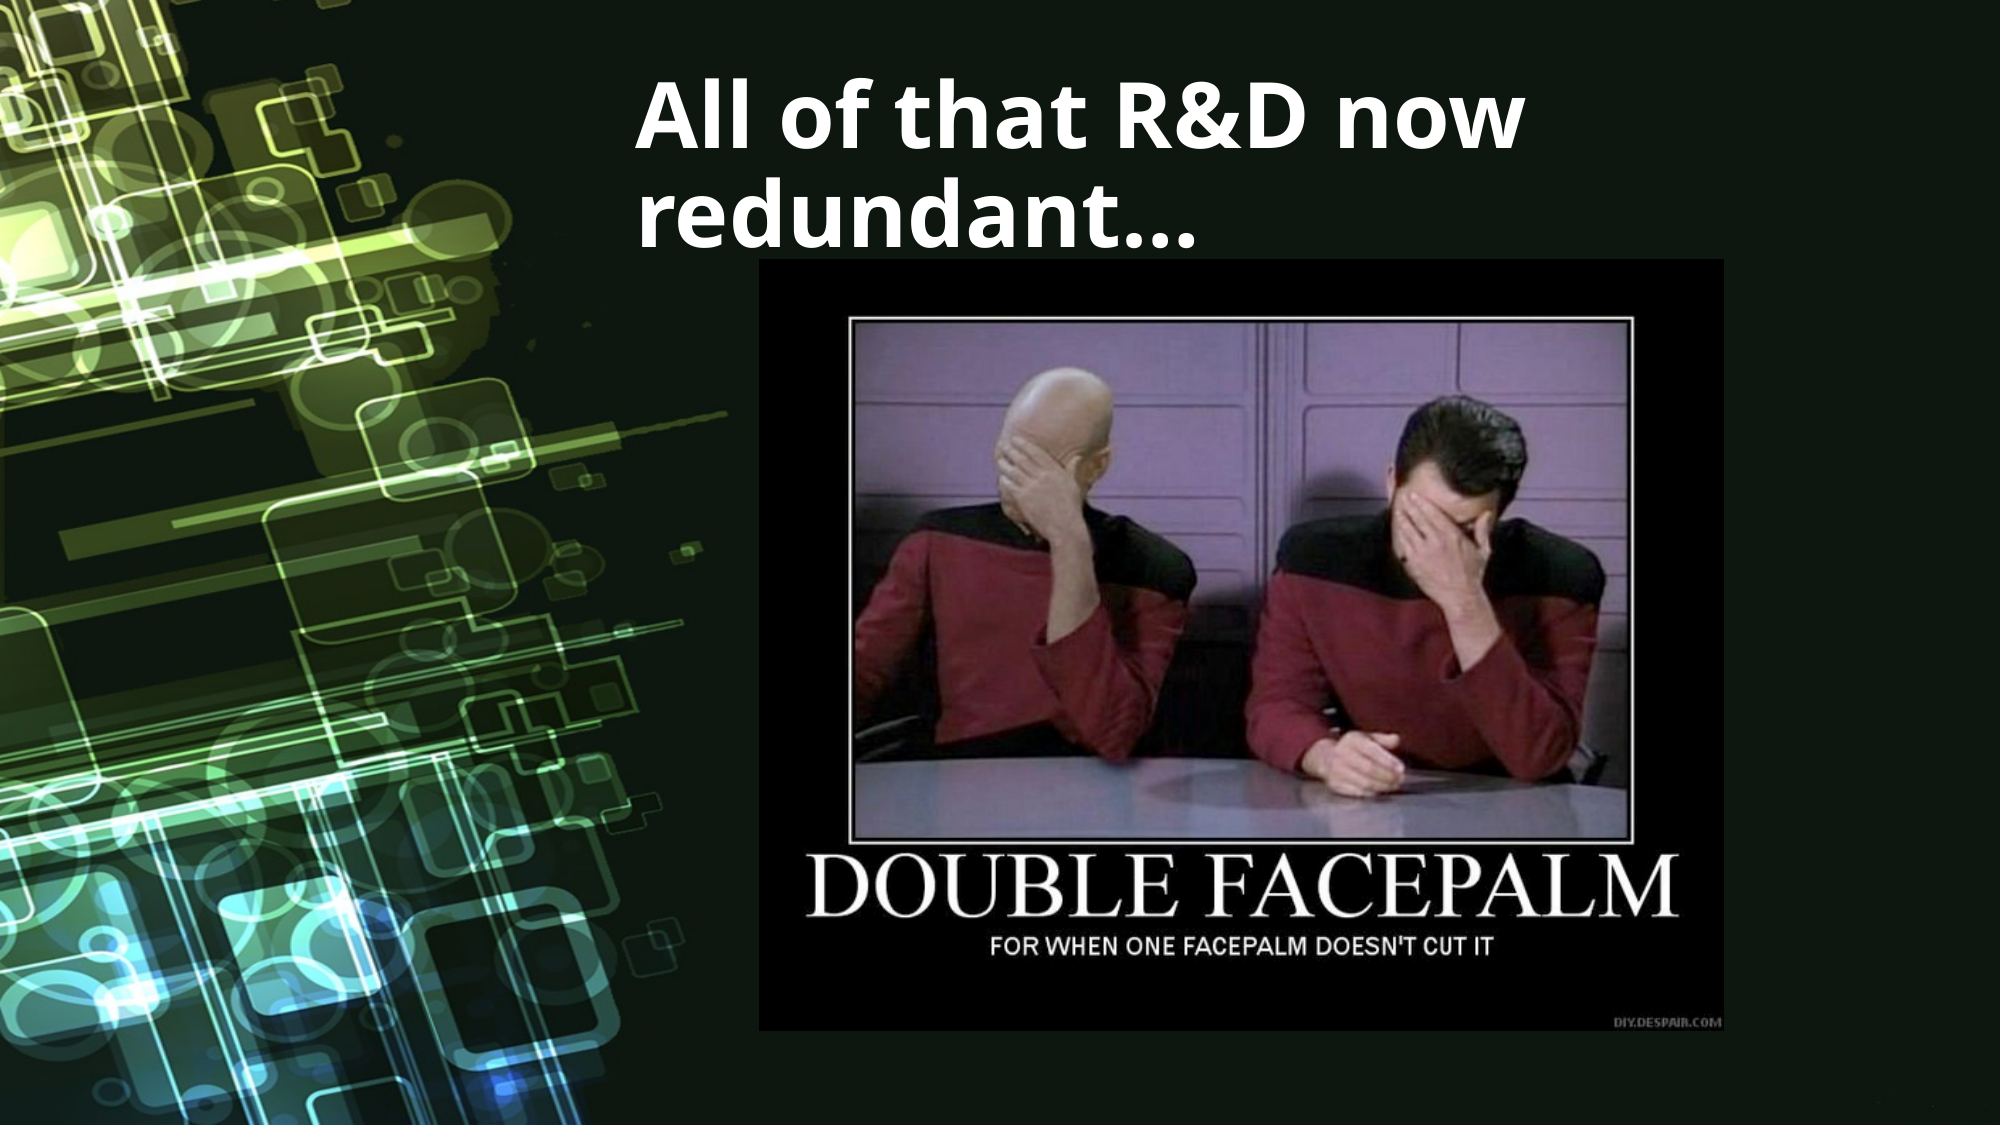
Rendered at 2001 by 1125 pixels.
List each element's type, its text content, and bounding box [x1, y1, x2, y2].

picture [0, 0, 2000, 1125]
title All of that R&D now redundant… [620, 59, 1863, 278]
